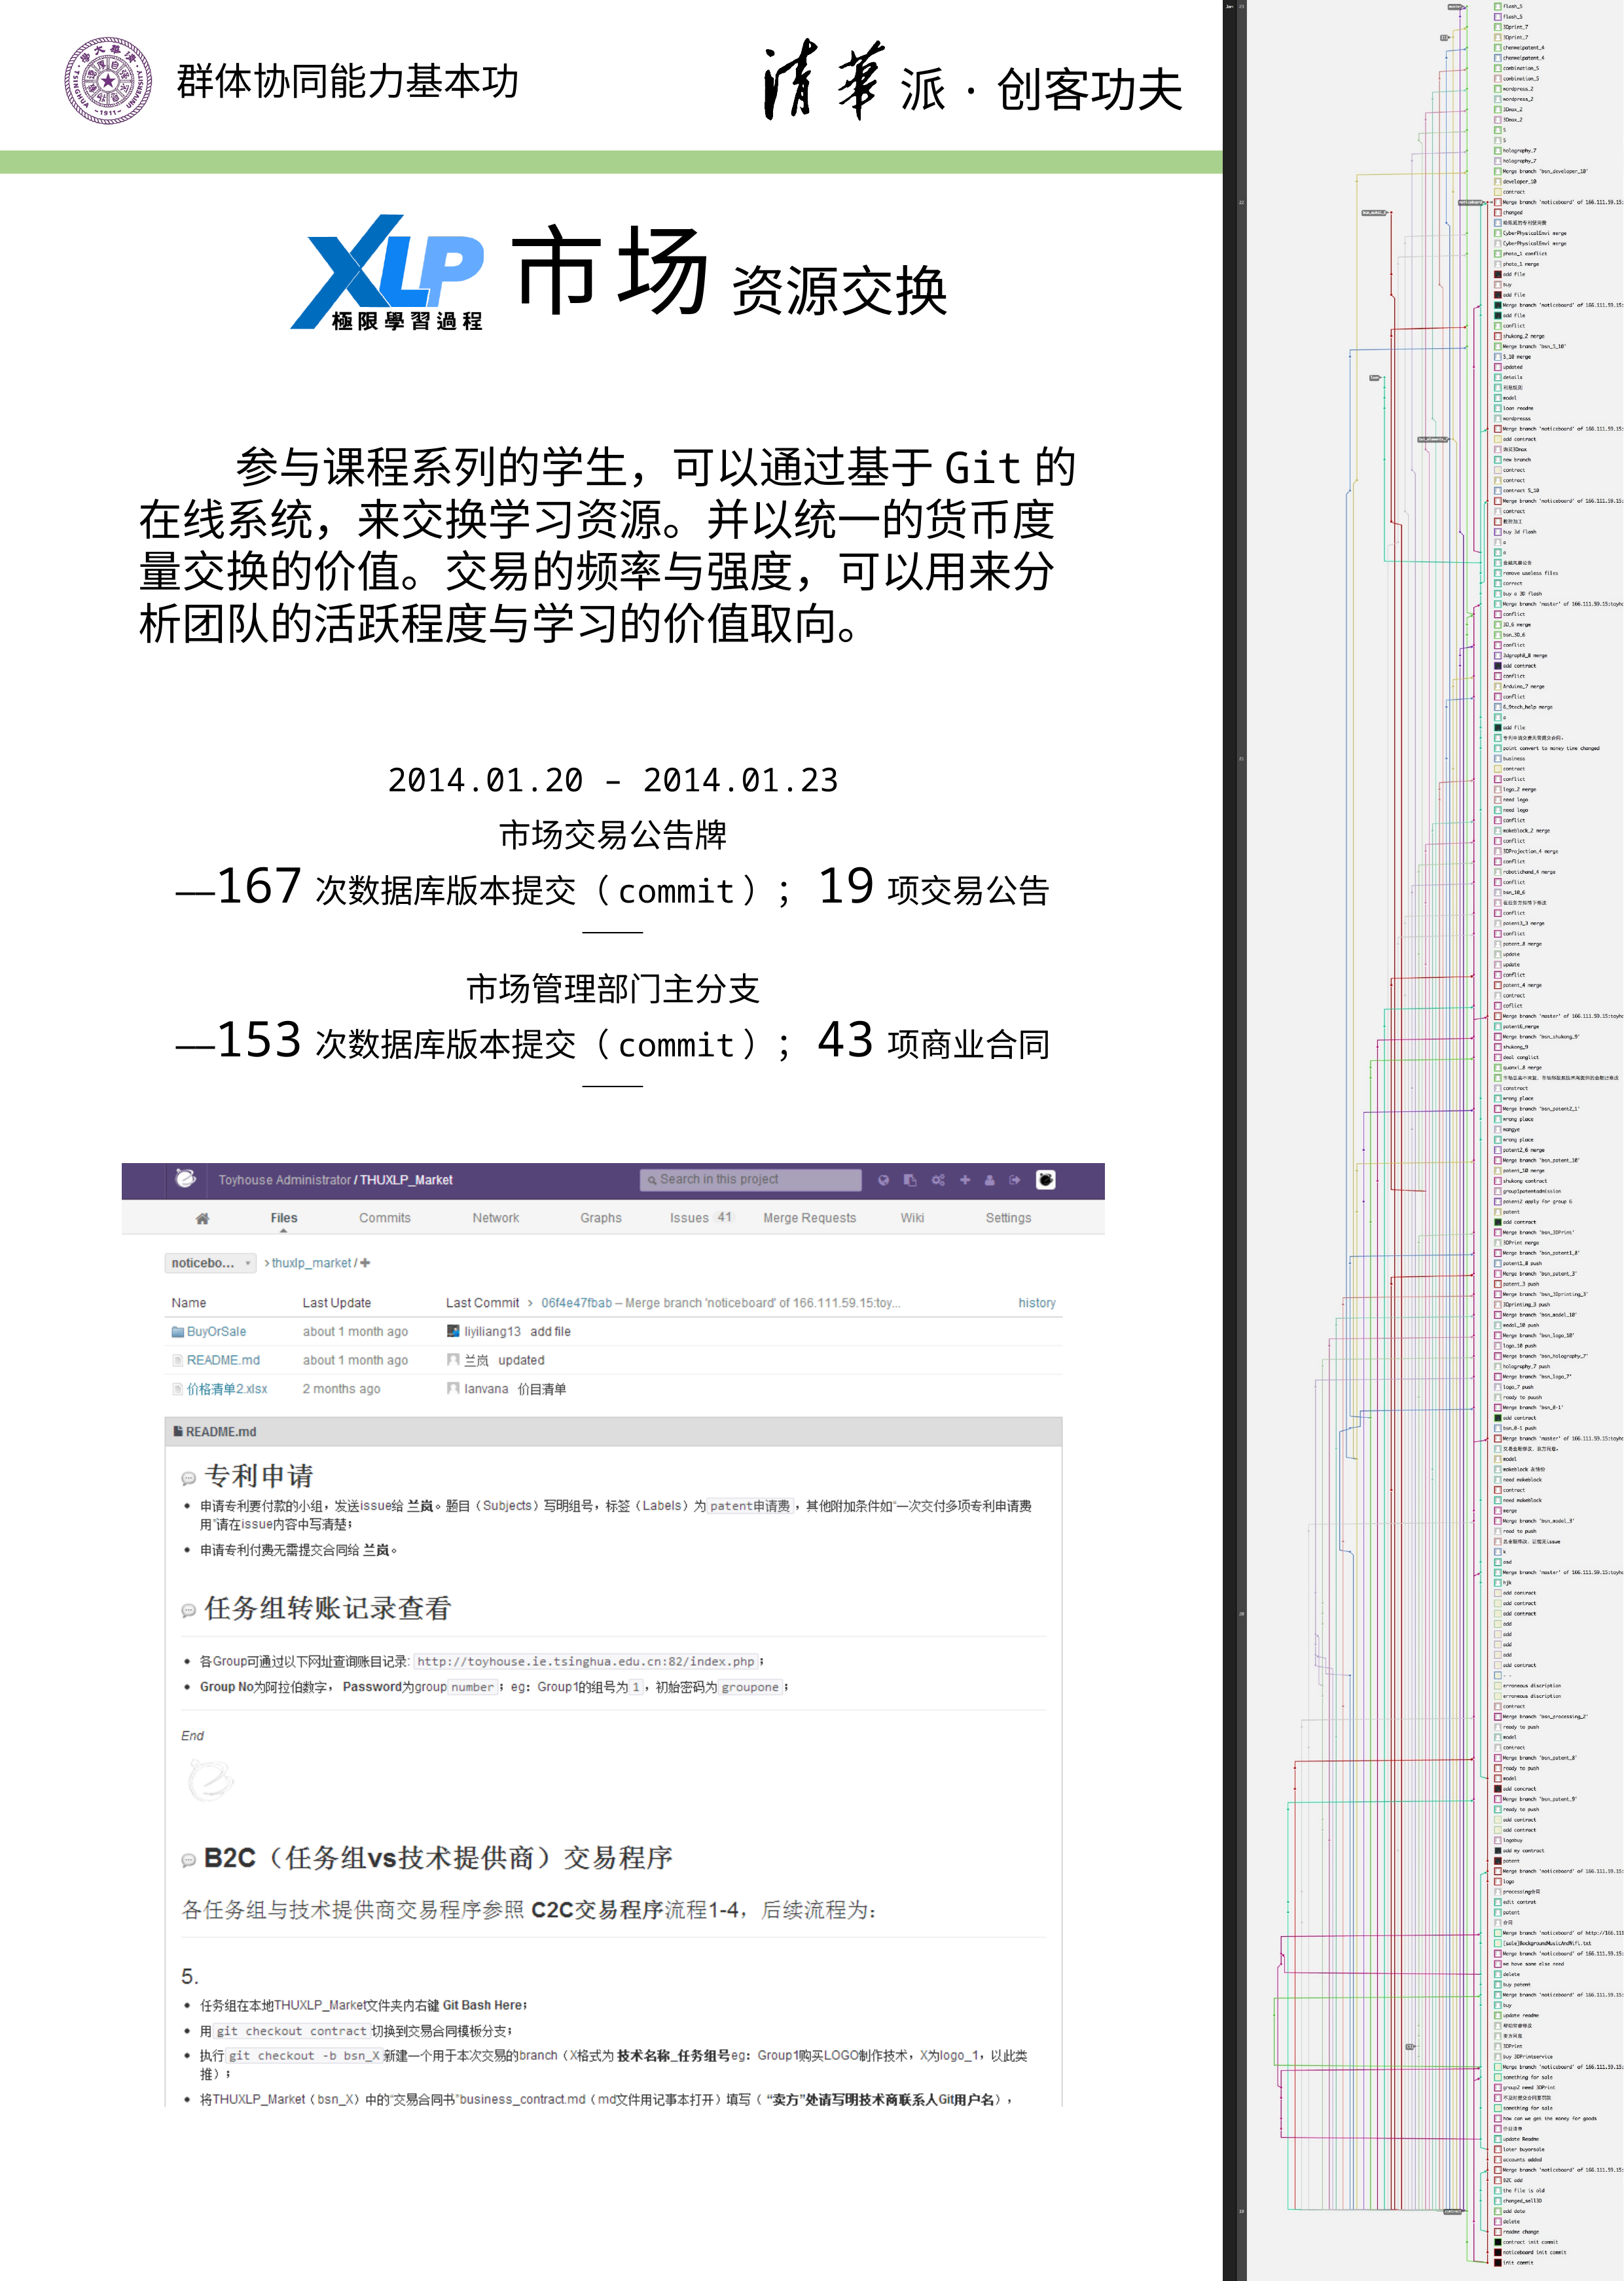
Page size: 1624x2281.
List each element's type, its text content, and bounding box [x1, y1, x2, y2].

picture [122, 1163, 1105, 2107]
text_box 参与课程系列的学生，可以通过基于Git的在线系统，来交换学习资源。并以统一的货币度量交换的价值。交易的频率与强度，可以用来分析团队的活跃程度与学习的价值取向。 [129, 435, 1098, 654]
text_box 2014.01.20 – 2014.01.23 市场交易公告牌 ——167次数据库版本提交（commit）；19项交易公告—— 市场管理部门主分支 ——153次数据库版本提交（commit）；43项商业合同—— [151, 754, 1076, 1111]
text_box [764, 37, 1194, 122]
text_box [289, 204, 1111, 334]
picture [1223, 0, 1624, 2281]
picture [63, 36, 153, 125]
